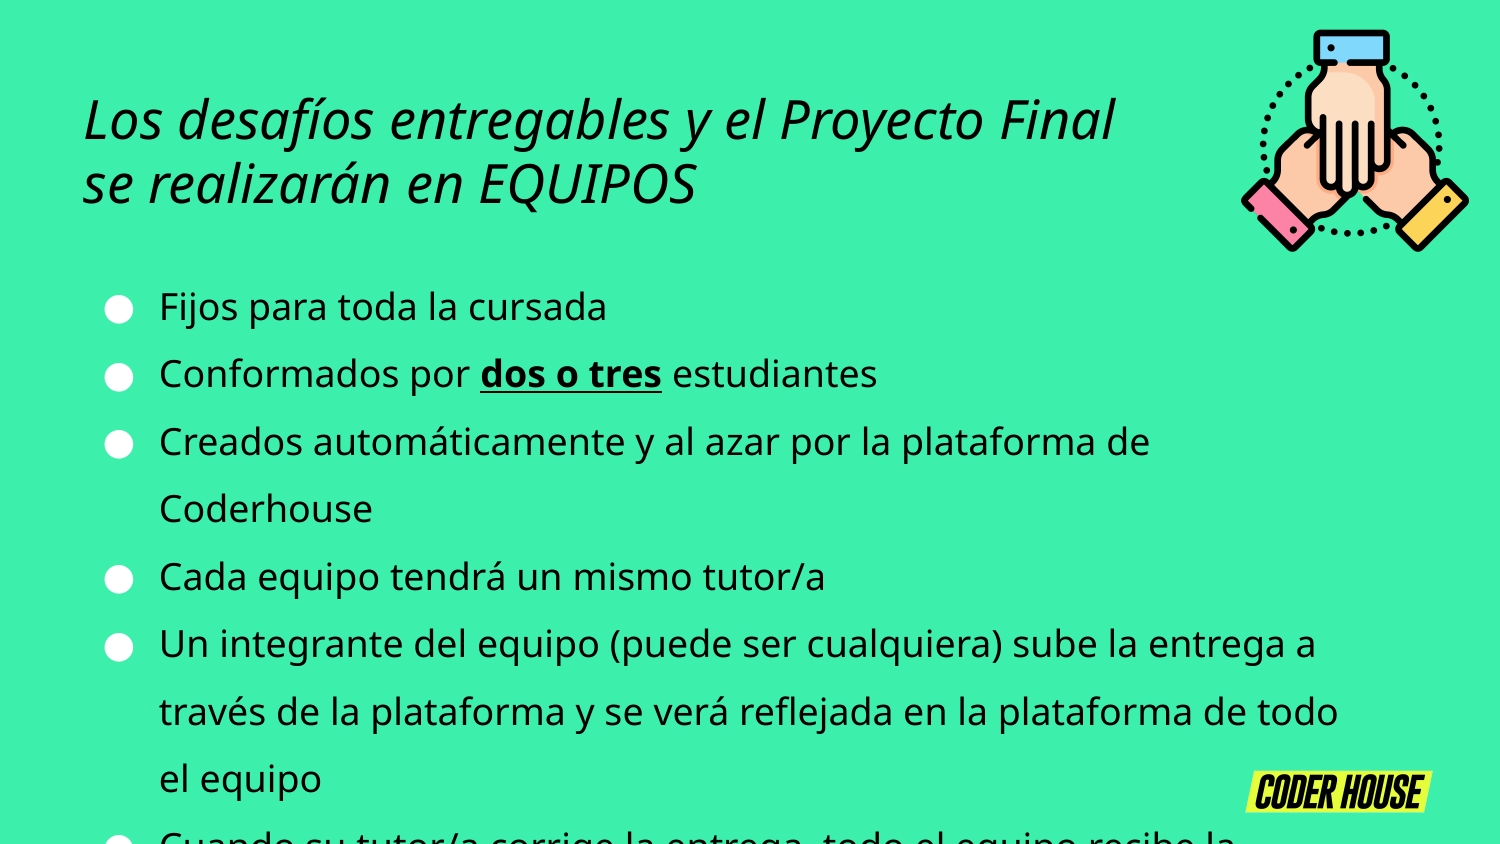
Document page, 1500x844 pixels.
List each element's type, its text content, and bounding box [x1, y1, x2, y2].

text_box Los desafíos entregables y el Proyecto Final se realizarán en EQUIPOS [68, 69, 1148, 187]
picture [1241, 27, 1469, 255]
text_box Fijos para toda la cursada Conformados por dos o tres estudiantes Creados automáticamente y al azar por la plataforma de Coderhouse Cada equipo tendrá un mismo tutor/a Un integrante del equipo (puede ser cualquiera) sube la entrega a través de la plataforma y se verá reflejada en la plataforma de todo el equipo Cuando su tutor/a corrige la entrega, todo el equipo recibe la devolución Todas las calificaciones serán grupales [68, 245, 1357, 738]
picture [1241, 764, 1437, 819]
